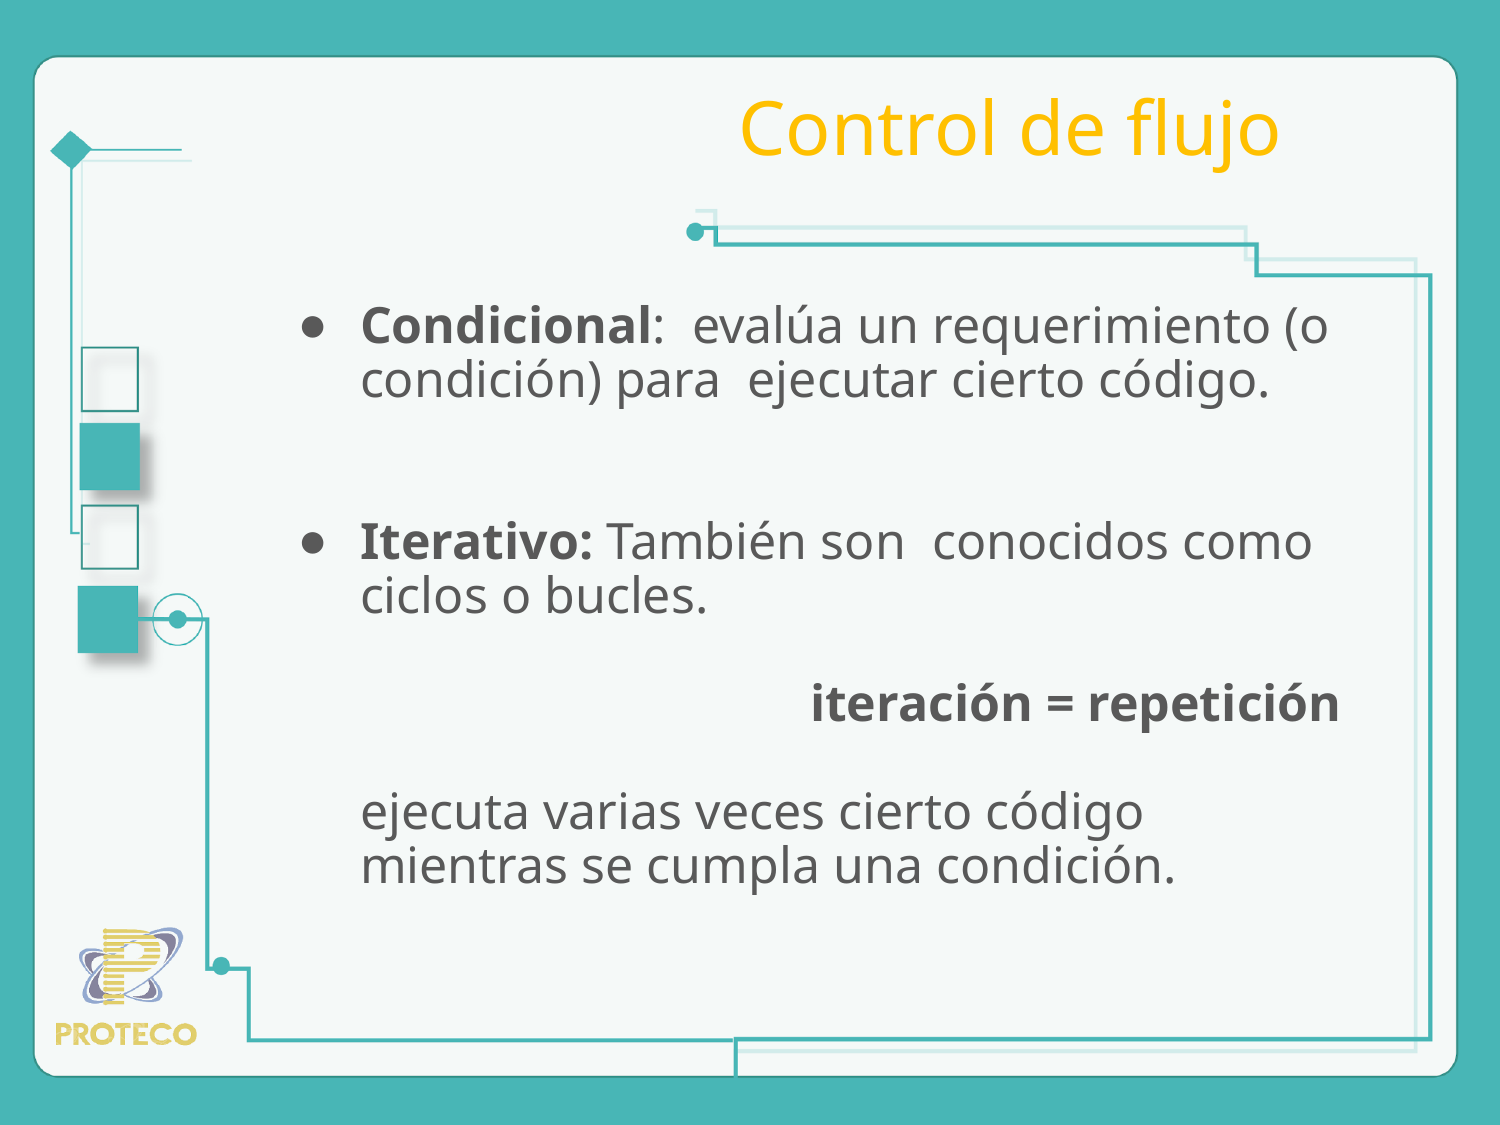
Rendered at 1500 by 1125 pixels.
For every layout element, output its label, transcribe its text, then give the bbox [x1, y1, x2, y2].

picture [0, 0, 1500, 1125]
title Control de flujo [405, 83, 1298, 181]
list Condicional: evalúa un requerimiento (o condición) para ejecutar cierto código. Iterativo: También son conocidos como ciclos o bucles. iteración = repetición ejecuta varias veces cierto código mientras se cumpla una condición. [270, 293, 1382, 1023]
